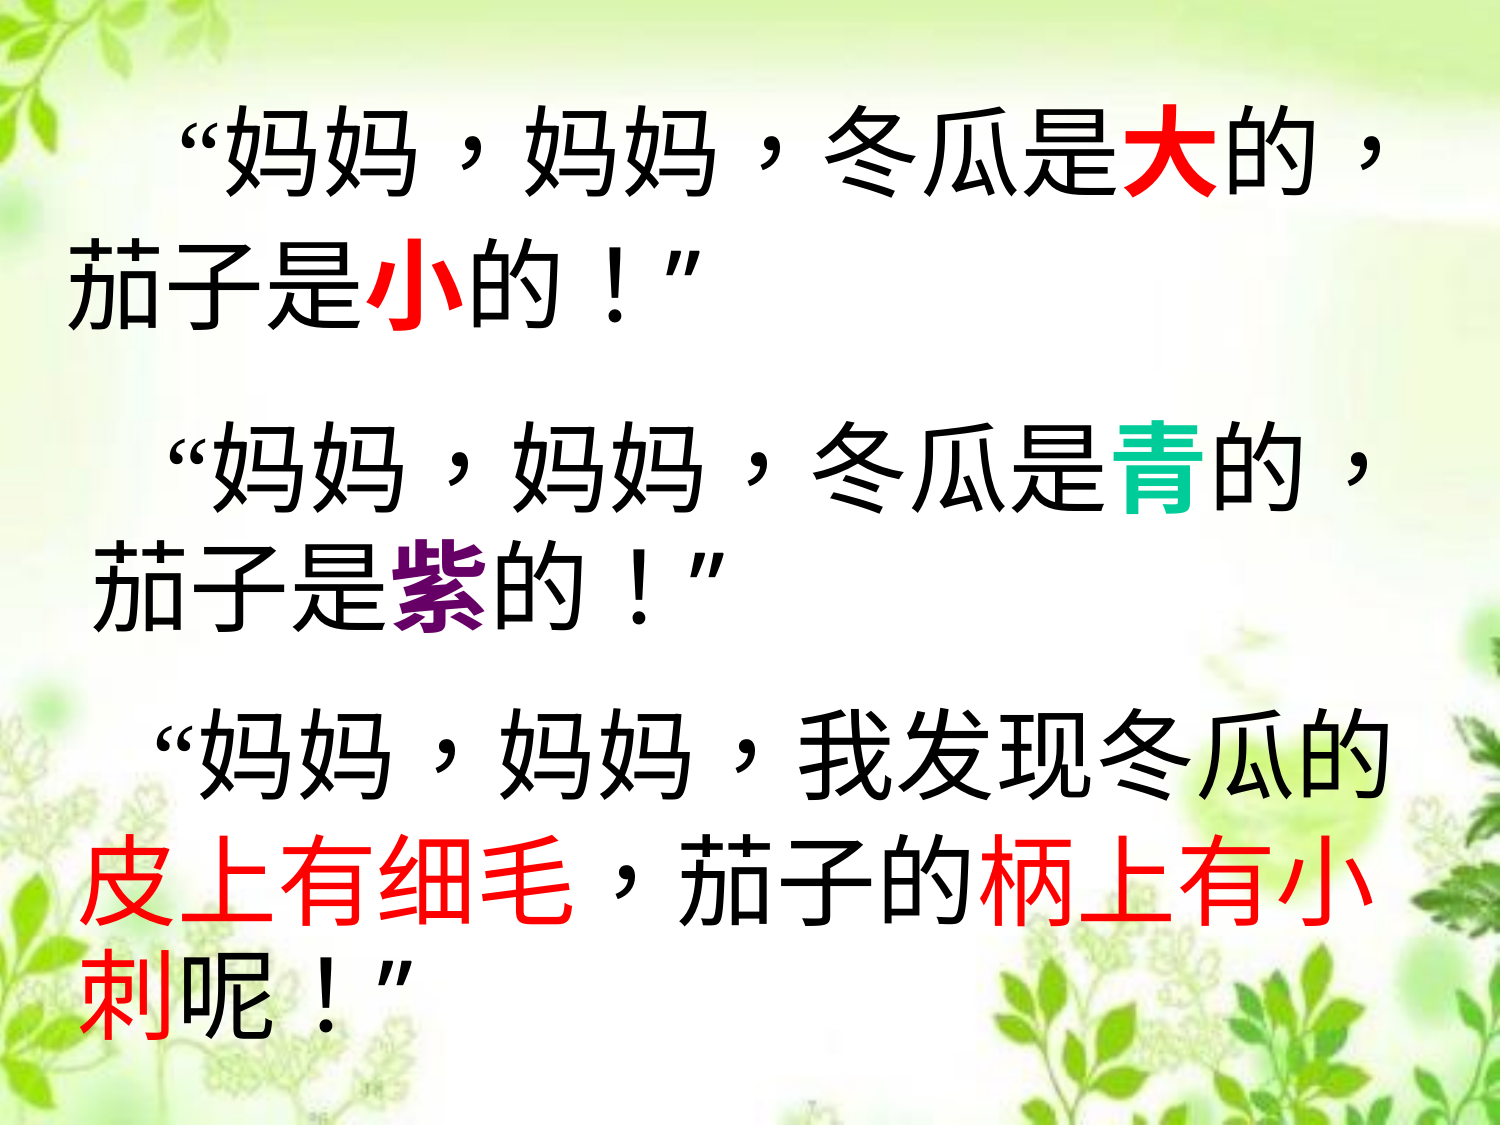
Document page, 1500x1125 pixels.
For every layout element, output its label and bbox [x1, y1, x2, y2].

text_box [0, 0, 1500, 1125]
